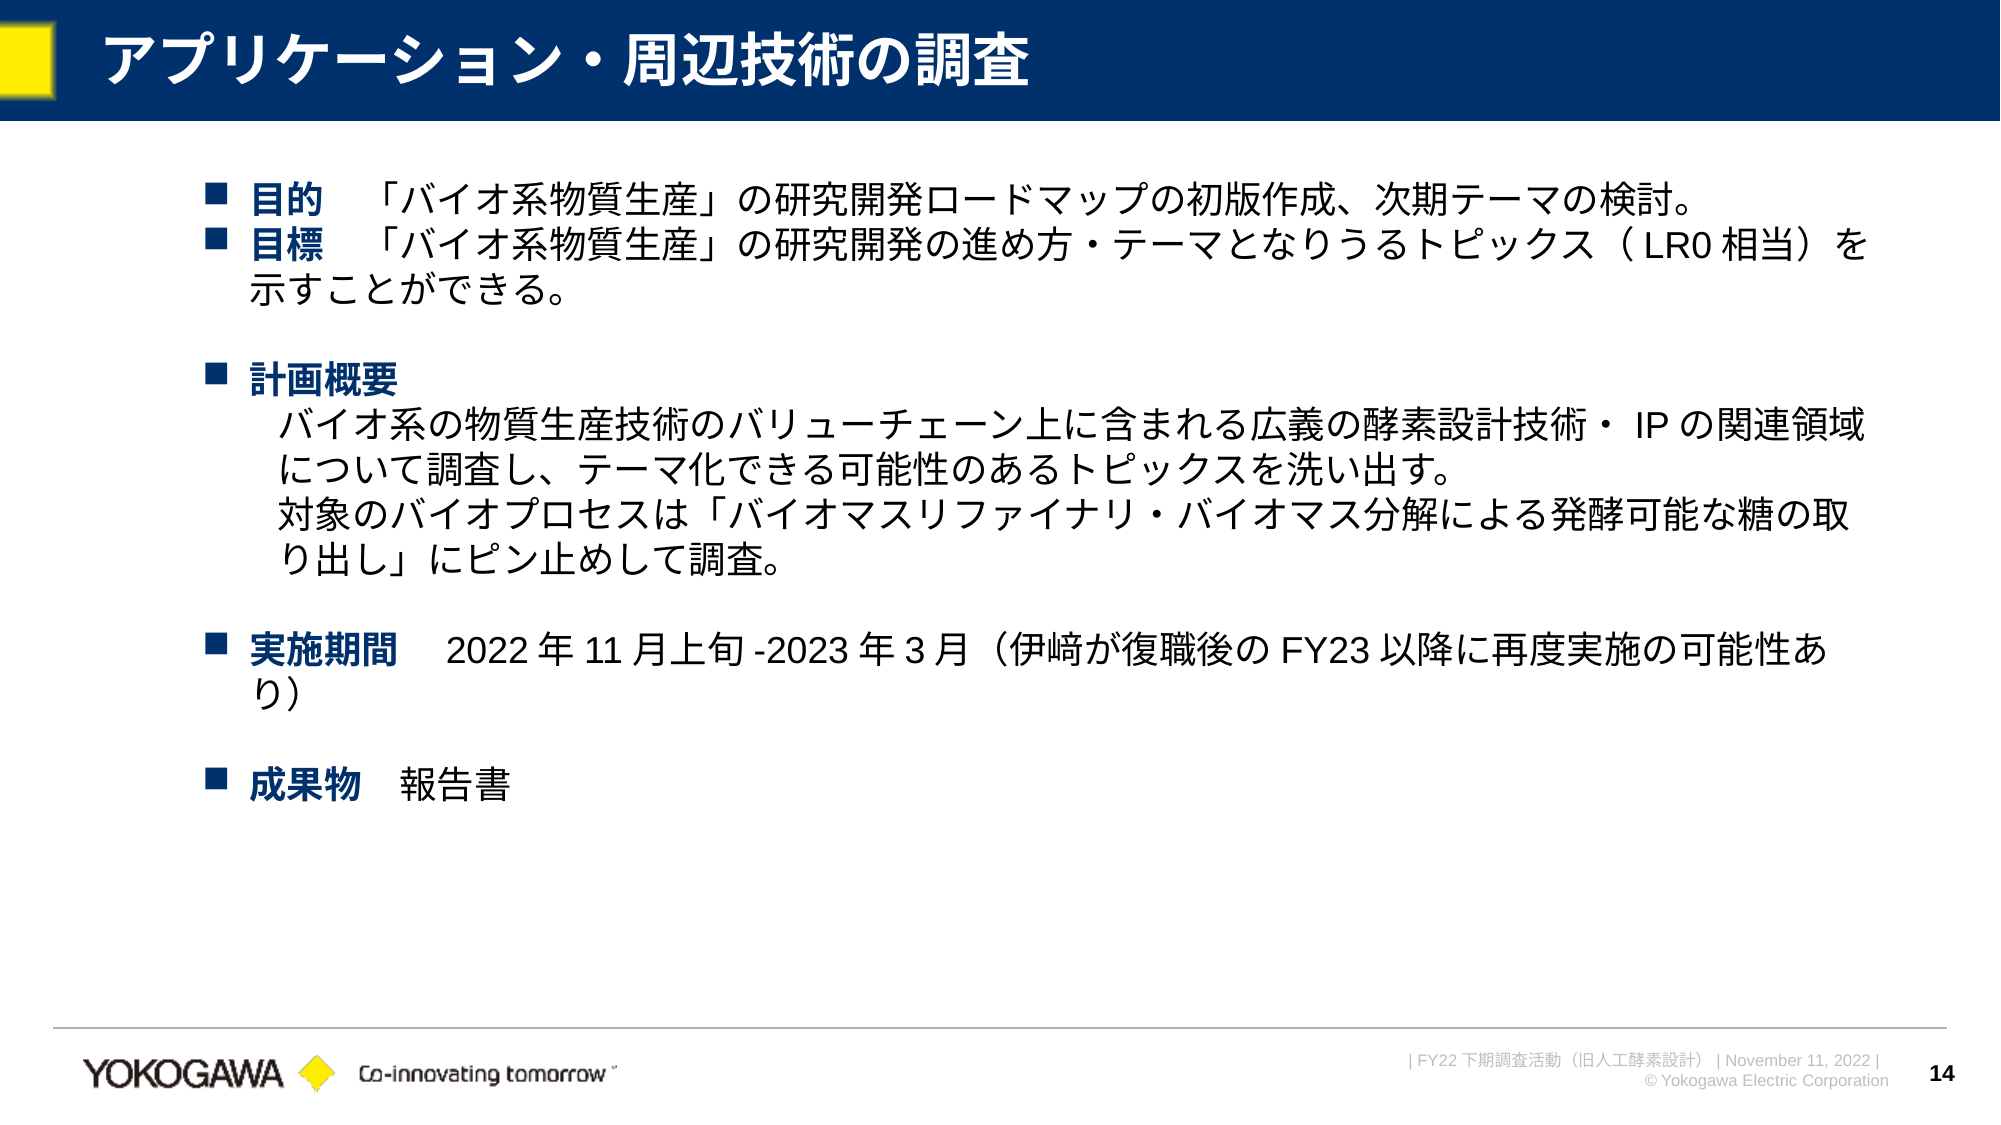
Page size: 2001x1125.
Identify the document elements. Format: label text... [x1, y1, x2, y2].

picture [83, 1055, 617, 1093]
text_box 目的 「バイオ系物質生産」の研究開発ロードマップの初版作成、次期テーマの検討。 目標 「バイオ系物質生産」の研究開発の進め方・テーマとなりうるトピックス（LR0相当）を示すことができる。 計画概要 バイオ系の物質生産技術のバリューチェーン上に含まれる広義の酵素設計技術・IPの関連領域について調査し、テーマ化できる可能性のあるトピックスを洗い出す。 対象のバイオプロセスは「バイオマスリファイナリ・バイオマス分解による発酵可能な糖の取り出し」にピン止めして調査。 実施期間 2022年11月上旬-2023年3月（伊﨑が復職後のFY23以降に再度実施の可能性あり） 成果物 報告書 [187, 168, 1891, 814]
title アプリケーション・周辺技術の調査 [84, 20, 1955, 106]
picture [0, 6, 69, 115]
slide_number 14 [1904, 1042, 1970, 1103]
